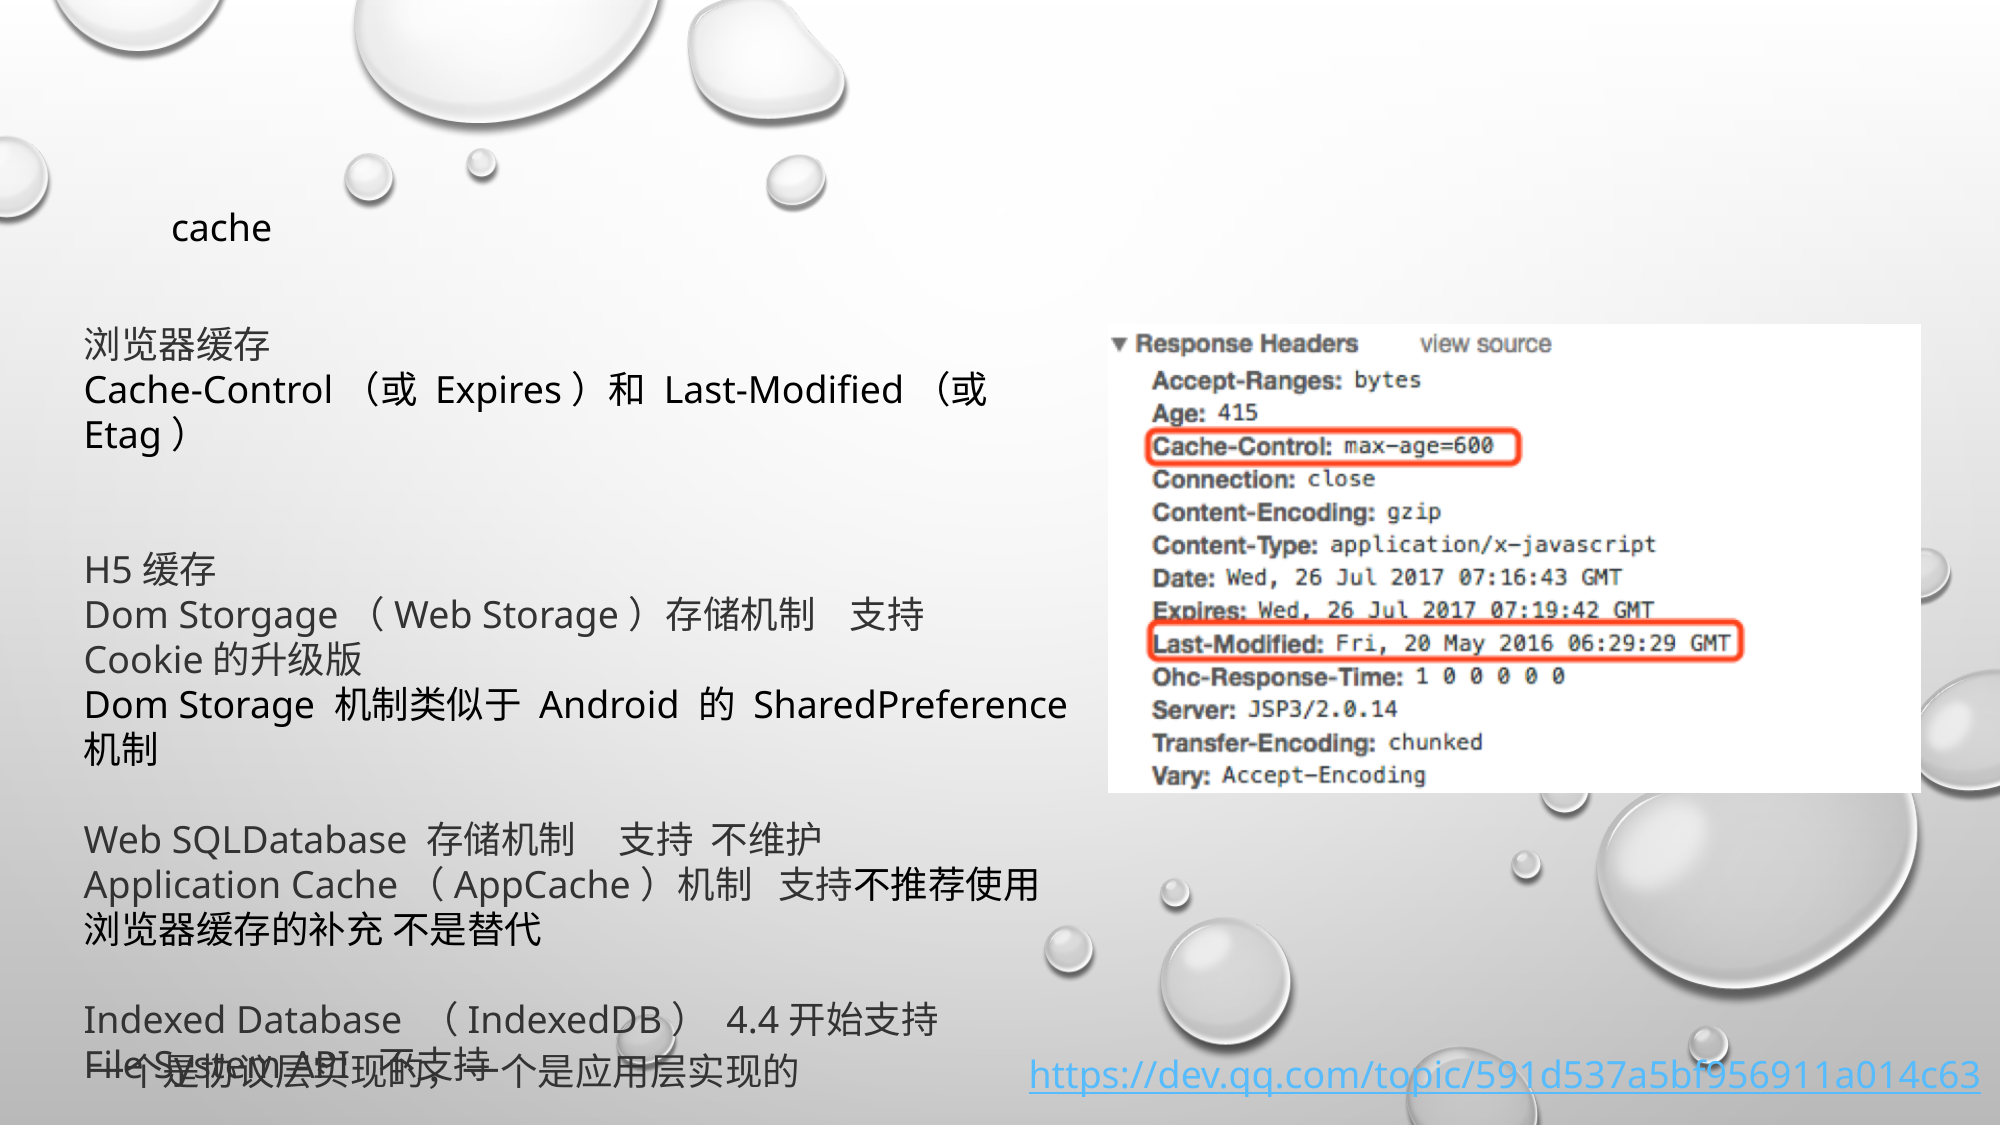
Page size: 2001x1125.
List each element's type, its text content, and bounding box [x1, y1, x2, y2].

text_box cache [156, 196, 288, 256]
text_box https://dev.qq.com/topic/591d537a5bf956911a014c63 [1013, 1043, 1997, 1110]
text_box 浏览器缓存 Cache-Control（或 Expires）和 Last-Modified（或 Etag） H5缓存 Dom Storgage（Web Storage）存储机制 支持 Cookie的升级版 Dom Storage 机制类似于 Android 的 SharedPreference 机制 Web SQLDatabase 存储机制 支持 不维护 Application Cache（AppCache）机制 支持不推荐使用 浏览器缓存的补充 不是替代 Indexed Database （IndexedDB） 4.4开始支持 File System API 不支持 [69, 313, 1109, 1094]
picture [0, 0, 2000, 1125]
text_box 一个是协议层实现的，一个是应用层实现的 [72, 1040, 815, 1101]
